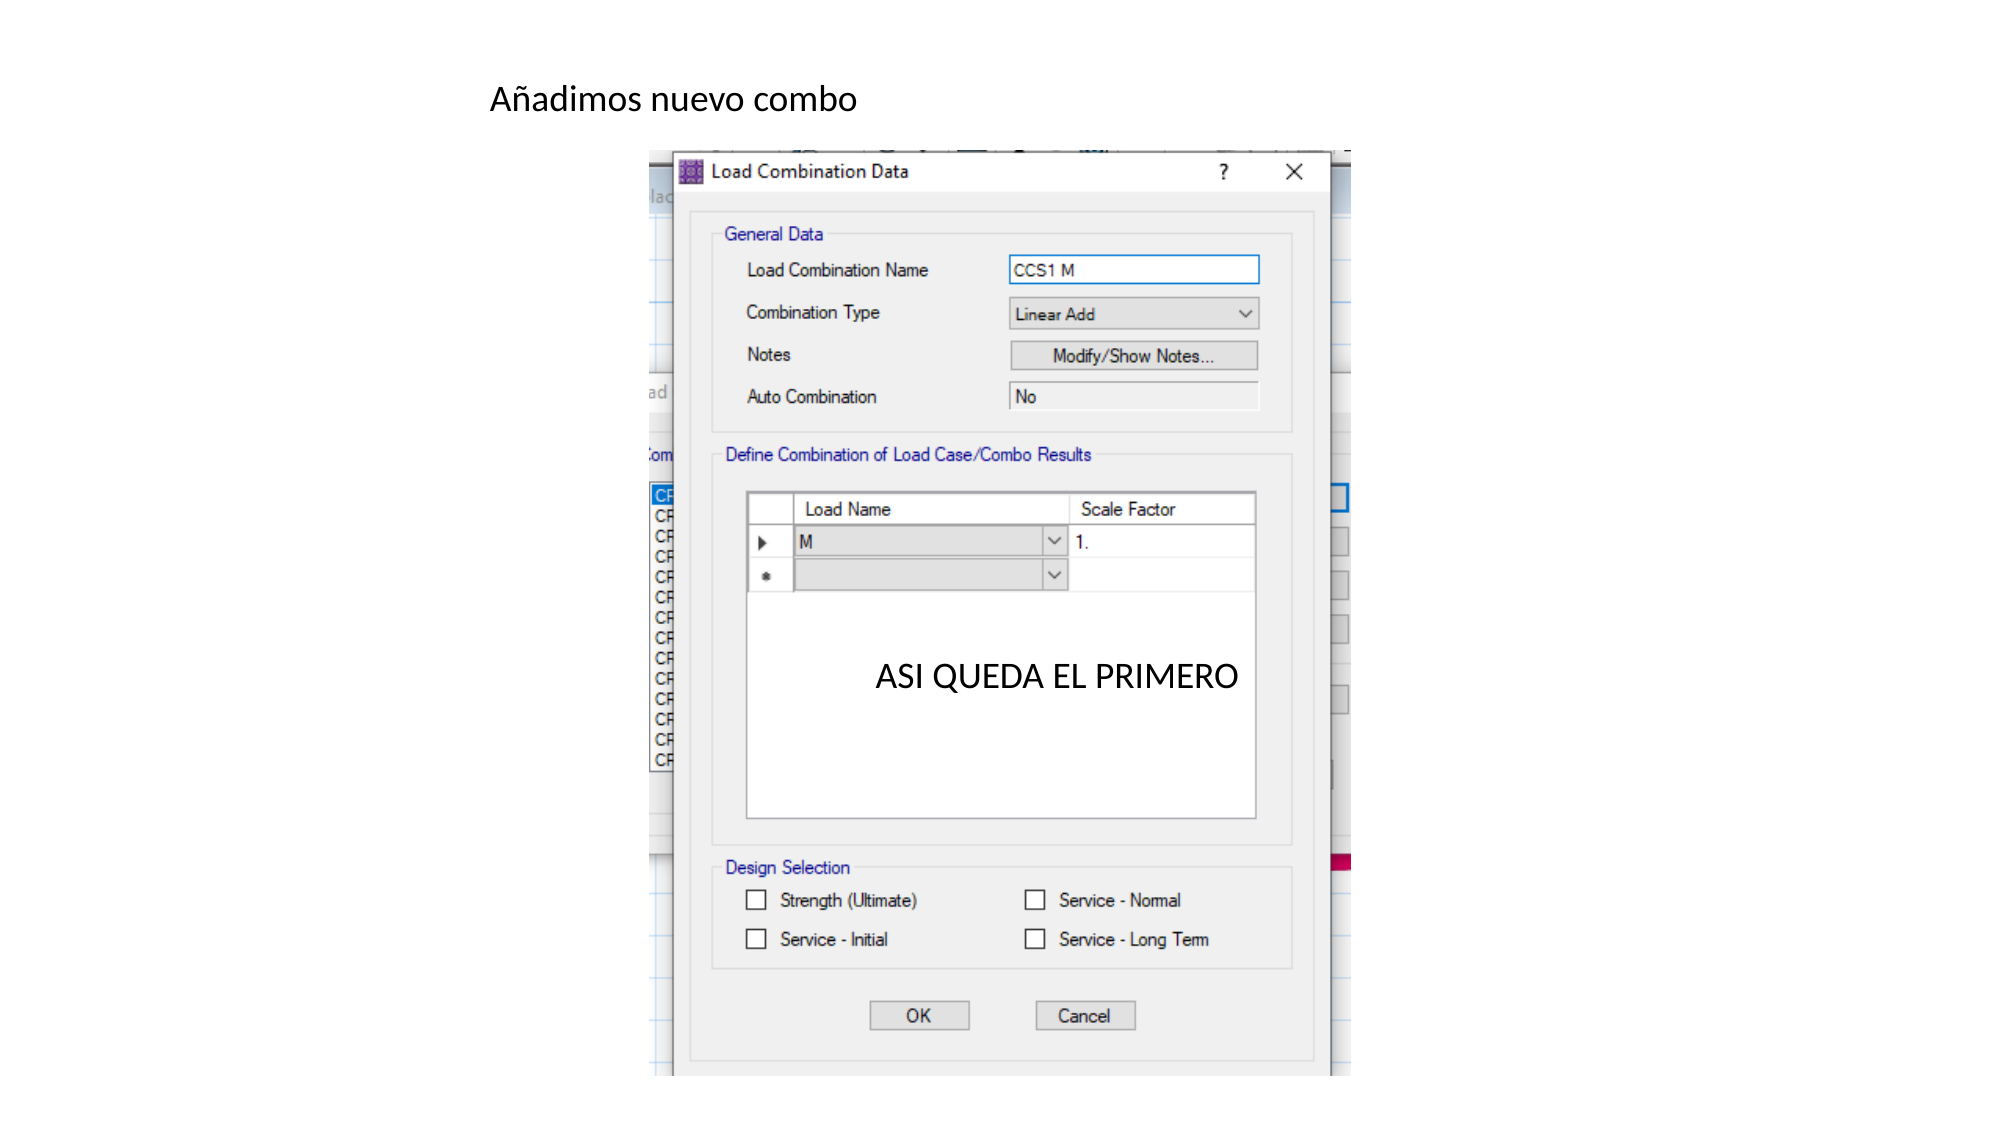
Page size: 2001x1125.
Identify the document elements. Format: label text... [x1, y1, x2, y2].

picture [649, 150, 1351, 1076]
text_box Añadimos nuevo combo [475, 66, 1145, 127]
